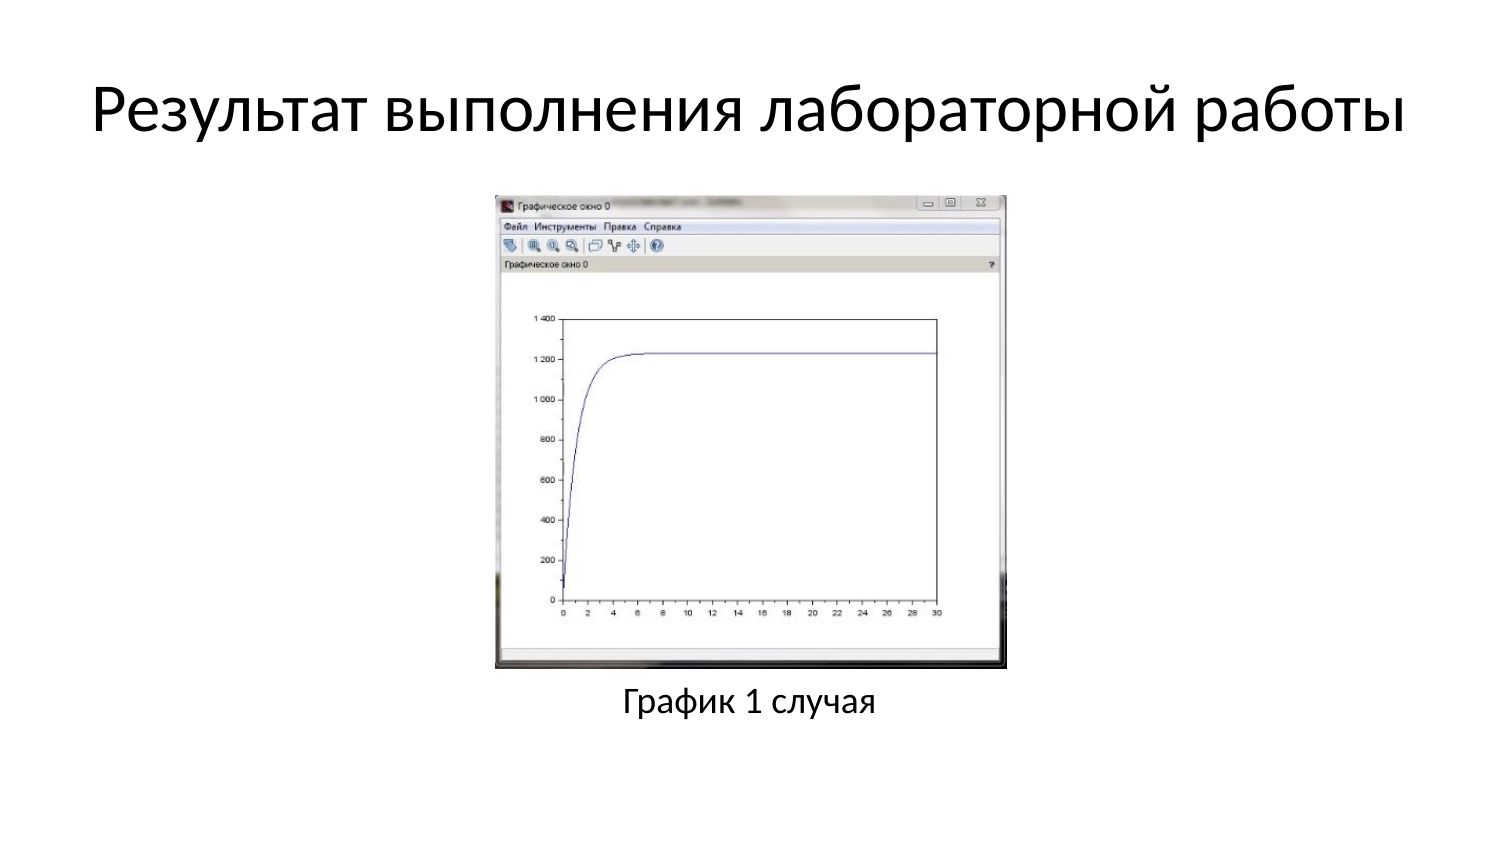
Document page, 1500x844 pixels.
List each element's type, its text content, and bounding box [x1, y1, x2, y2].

picture [495, 195, 1007, 669]
text_box График 1 случая [74, 668, 1425, 753]
title Результат выполнения лабораторной работы [75, 33, 1425, 175]
